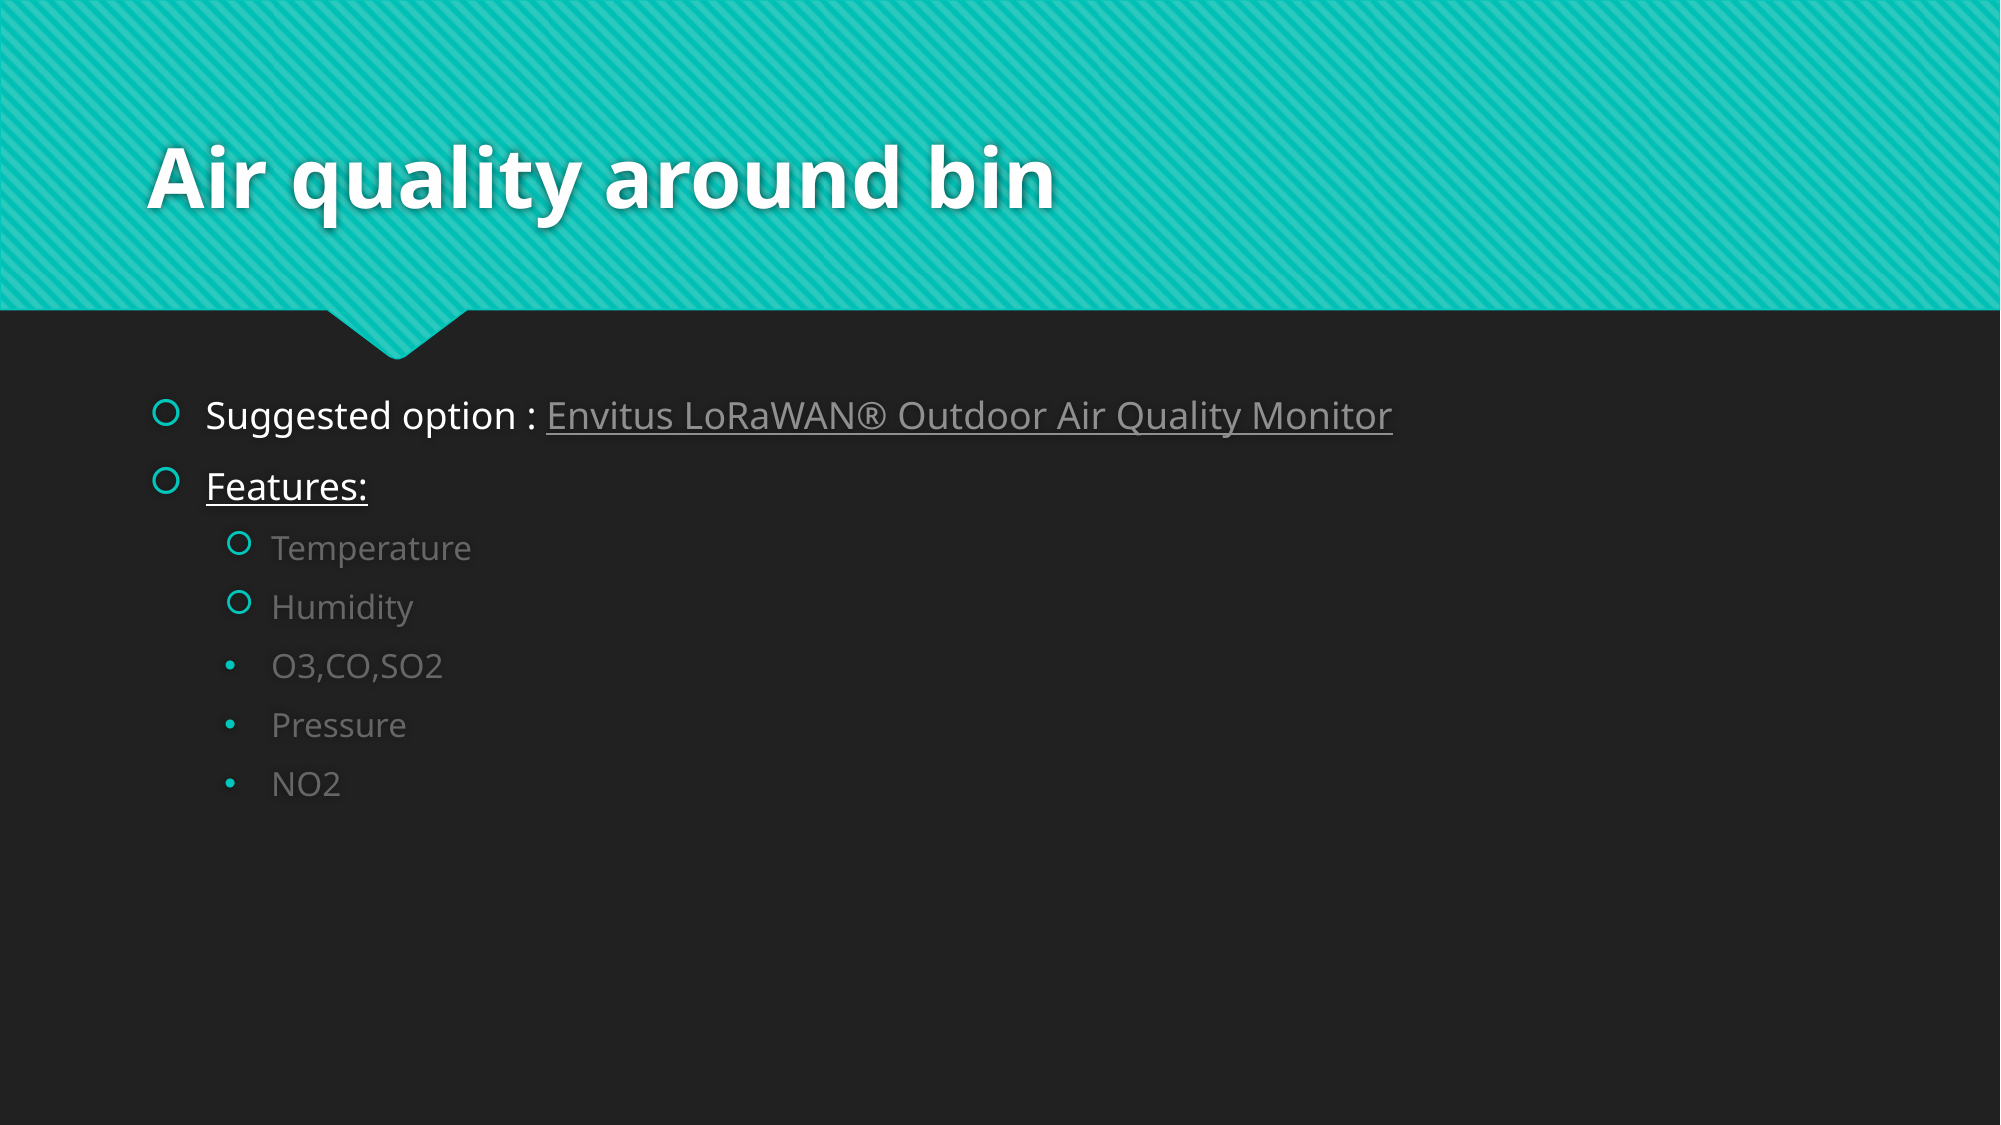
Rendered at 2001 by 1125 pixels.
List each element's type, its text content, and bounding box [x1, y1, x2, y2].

title Air quality around bin [132, 73, 1868, 233]
list Suggested option : Envitus LoRaWAN® Outdoor Air Quality Monitor Features: Temperature Humidity O3,CO,SO2 Pressure NO2 [134, 364, 1866, 962]
